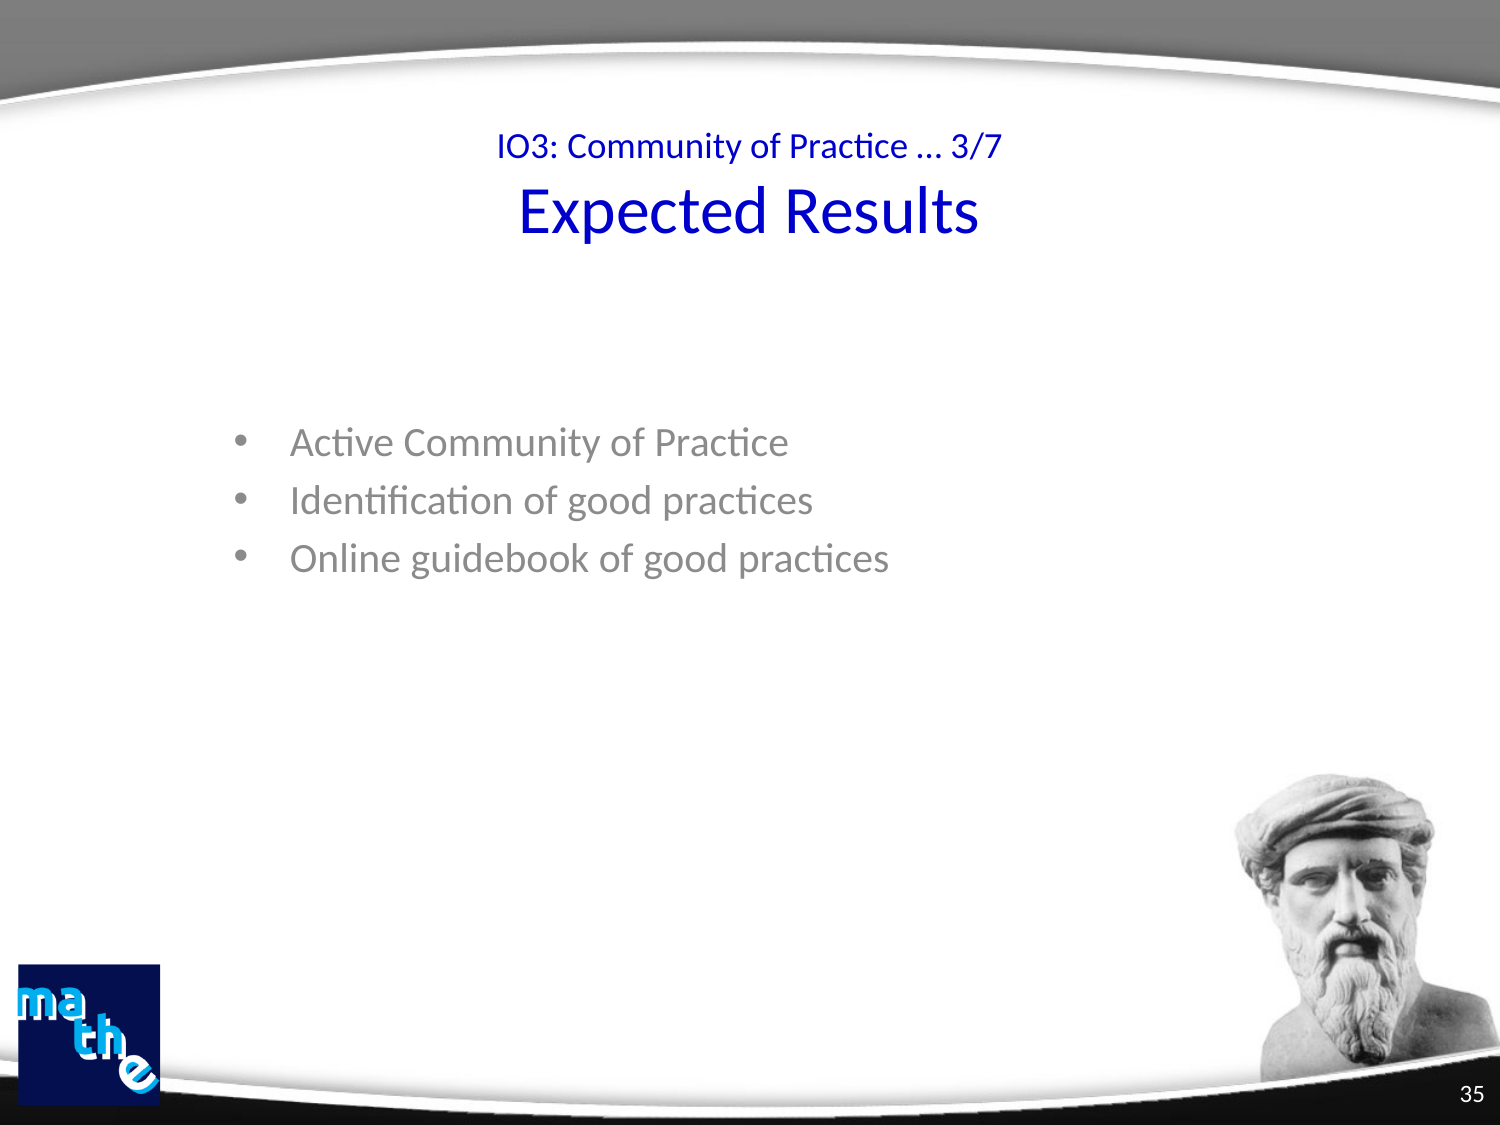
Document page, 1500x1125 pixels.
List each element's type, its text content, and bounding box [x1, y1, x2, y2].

title IO3: Community of Practice … 3/7 Expected Results [112, 113, 1388, 256]
subtitle Active Community of Practice Identification of good practices Online guidebook of good practices [218, 350, 1269, 638]
picture [0, 0, 1500, 1125]
